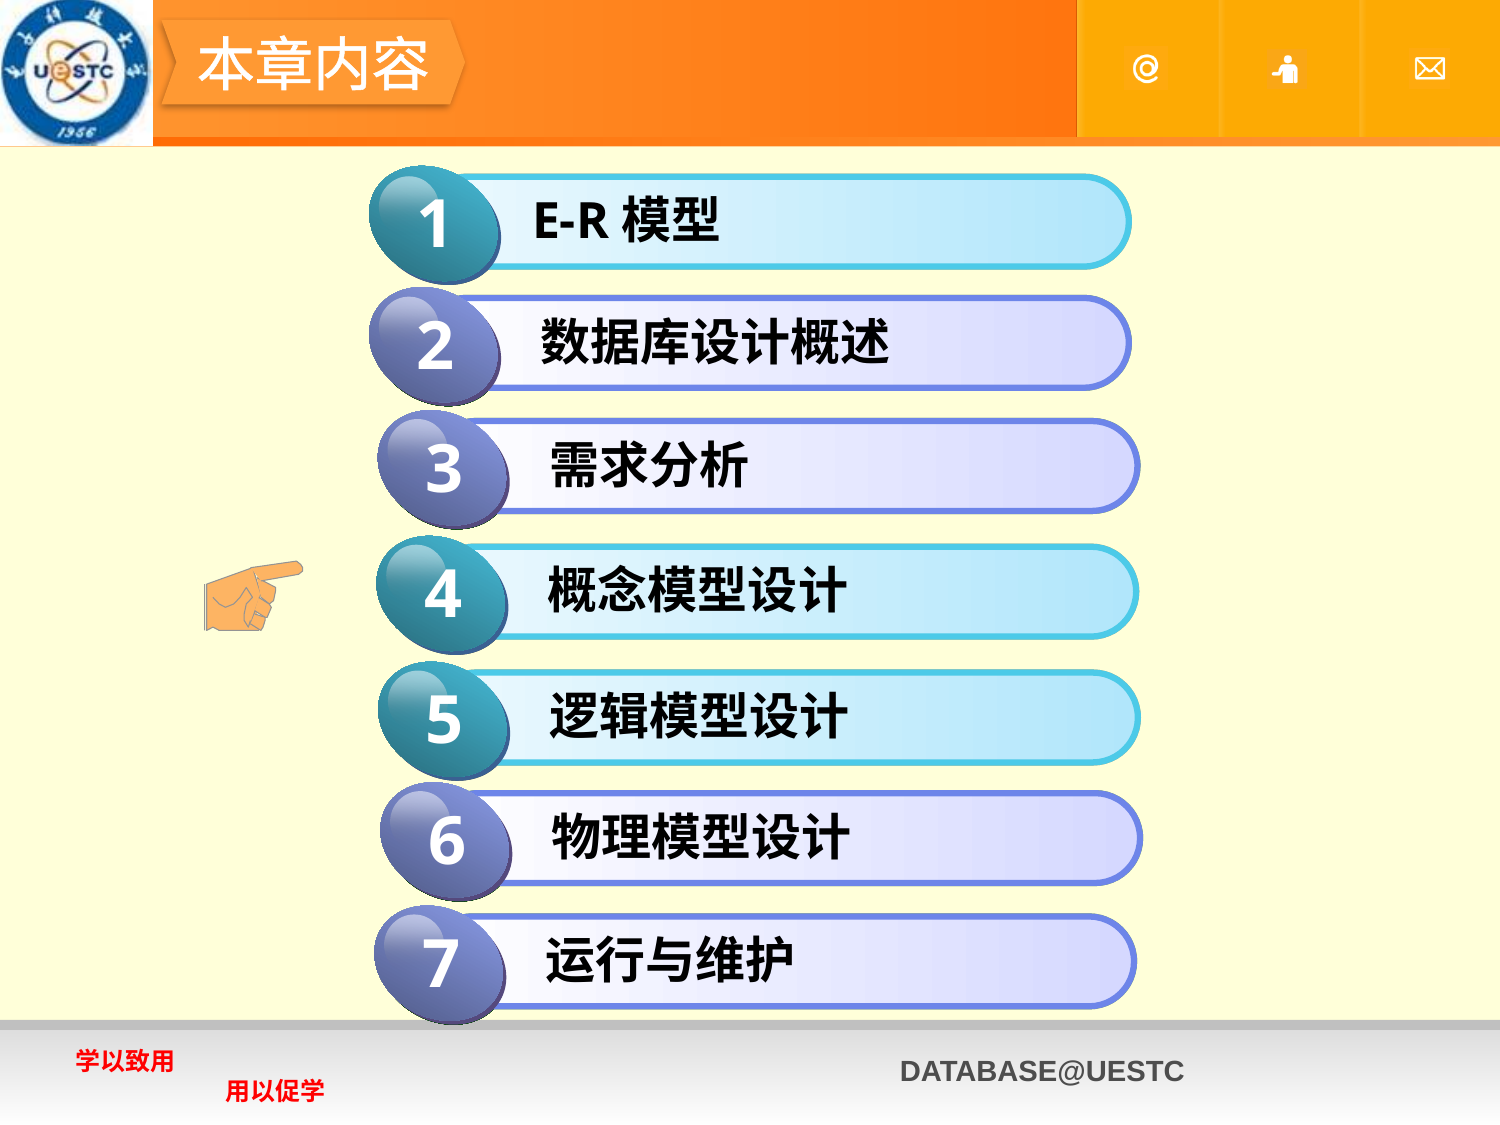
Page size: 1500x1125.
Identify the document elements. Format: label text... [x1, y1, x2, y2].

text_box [366, 168, 1130, 289]
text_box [377, 785, 1141, 899]
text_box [371, 908, 1135, 1022]
picture [1409, 48, 1450, 89]
text_box 本章内容 [161, 19, 466, 105]
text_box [366, 290, 1130, 404]
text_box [373, 538, 1178, 652]
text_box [375, 664, 1180, 778]
picture [1124, 46, 1168, 90]
picture [0, 0, 153, 146]
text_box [374, 413, 1138, 527]
picture [1267, 49, 1307, 89]
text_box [204, 560, 304, 632]
